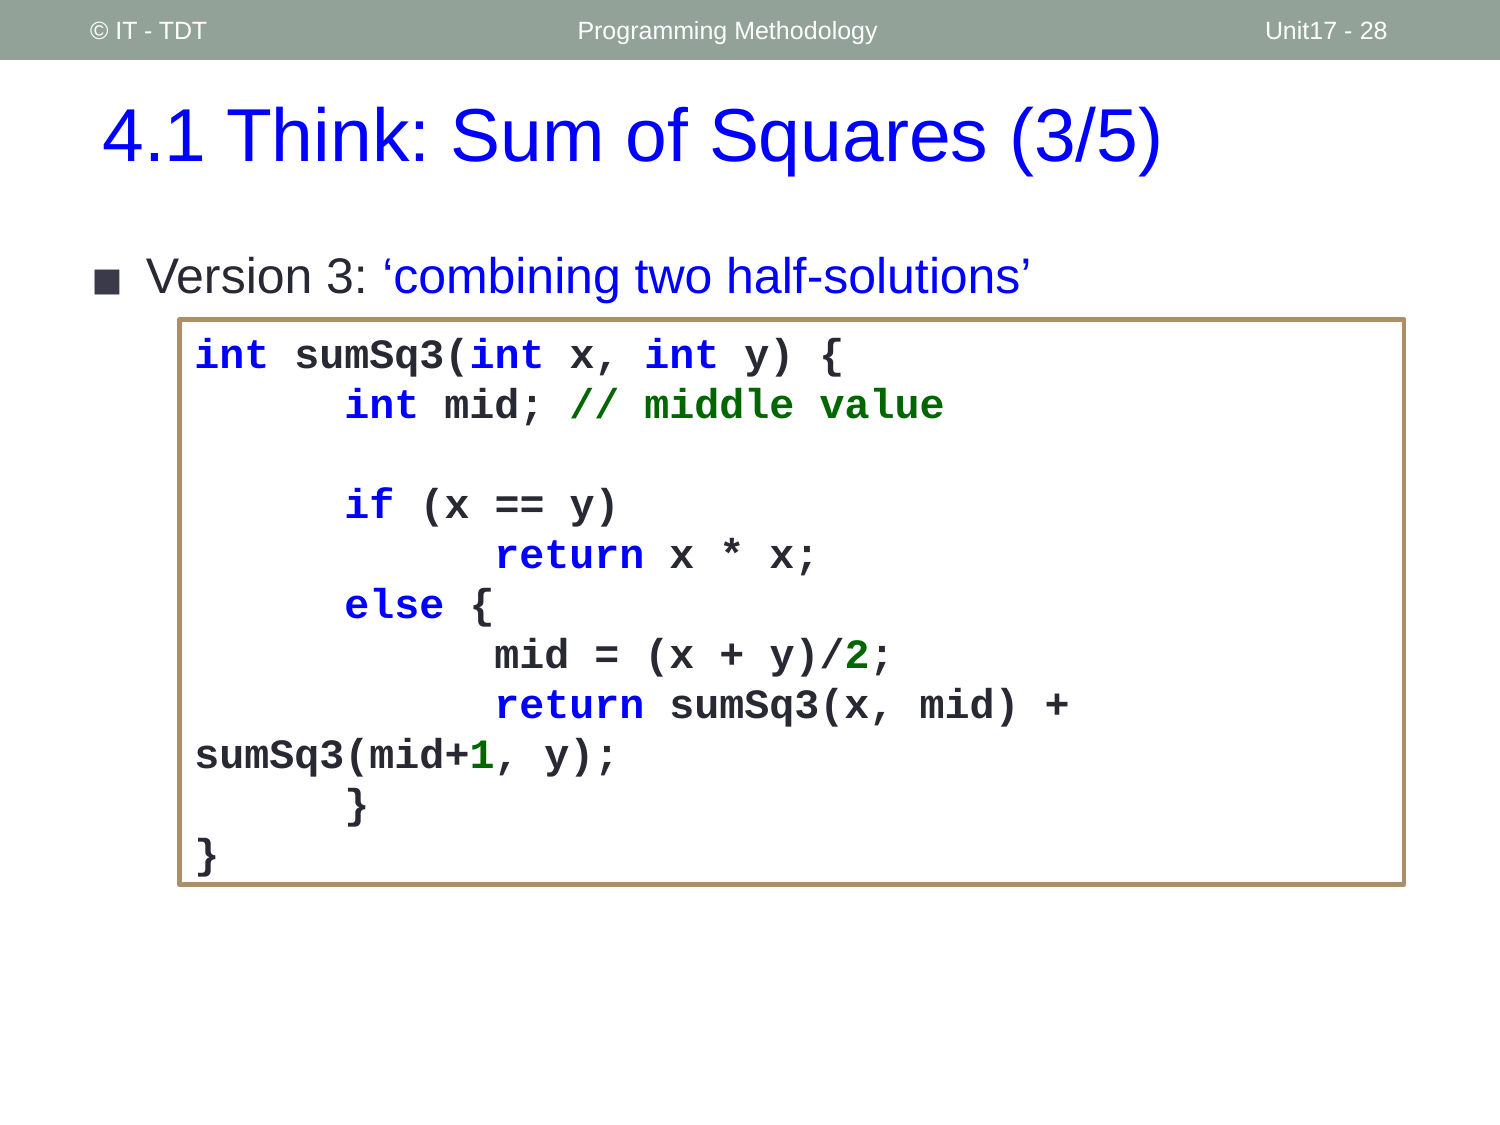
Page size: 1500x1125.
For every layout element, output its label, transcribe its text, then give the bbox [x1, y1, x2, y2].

title 4.1 Think: Sum of Squares (3/5) [87, 62, 1463, 200]
text_box int sumSq3(int x, int y) { int mid; // middle value if (x == y) return x * x; else { mid = (x + y)/2; return sumSq3(x, mid) + sumSq3(mid+1, y); } } [179, 319, 1404, 885]
footer Programming Methodology [562, 3, 1238, 57]
slide_number Unit17 - ‹#› [1250, 3, 1425, 57]
slide_number © IT - TDT [75, 3, 550, 57]
text_box Version 3: ‘combining two half-solutions’ [74, 235, 1425, 324]
